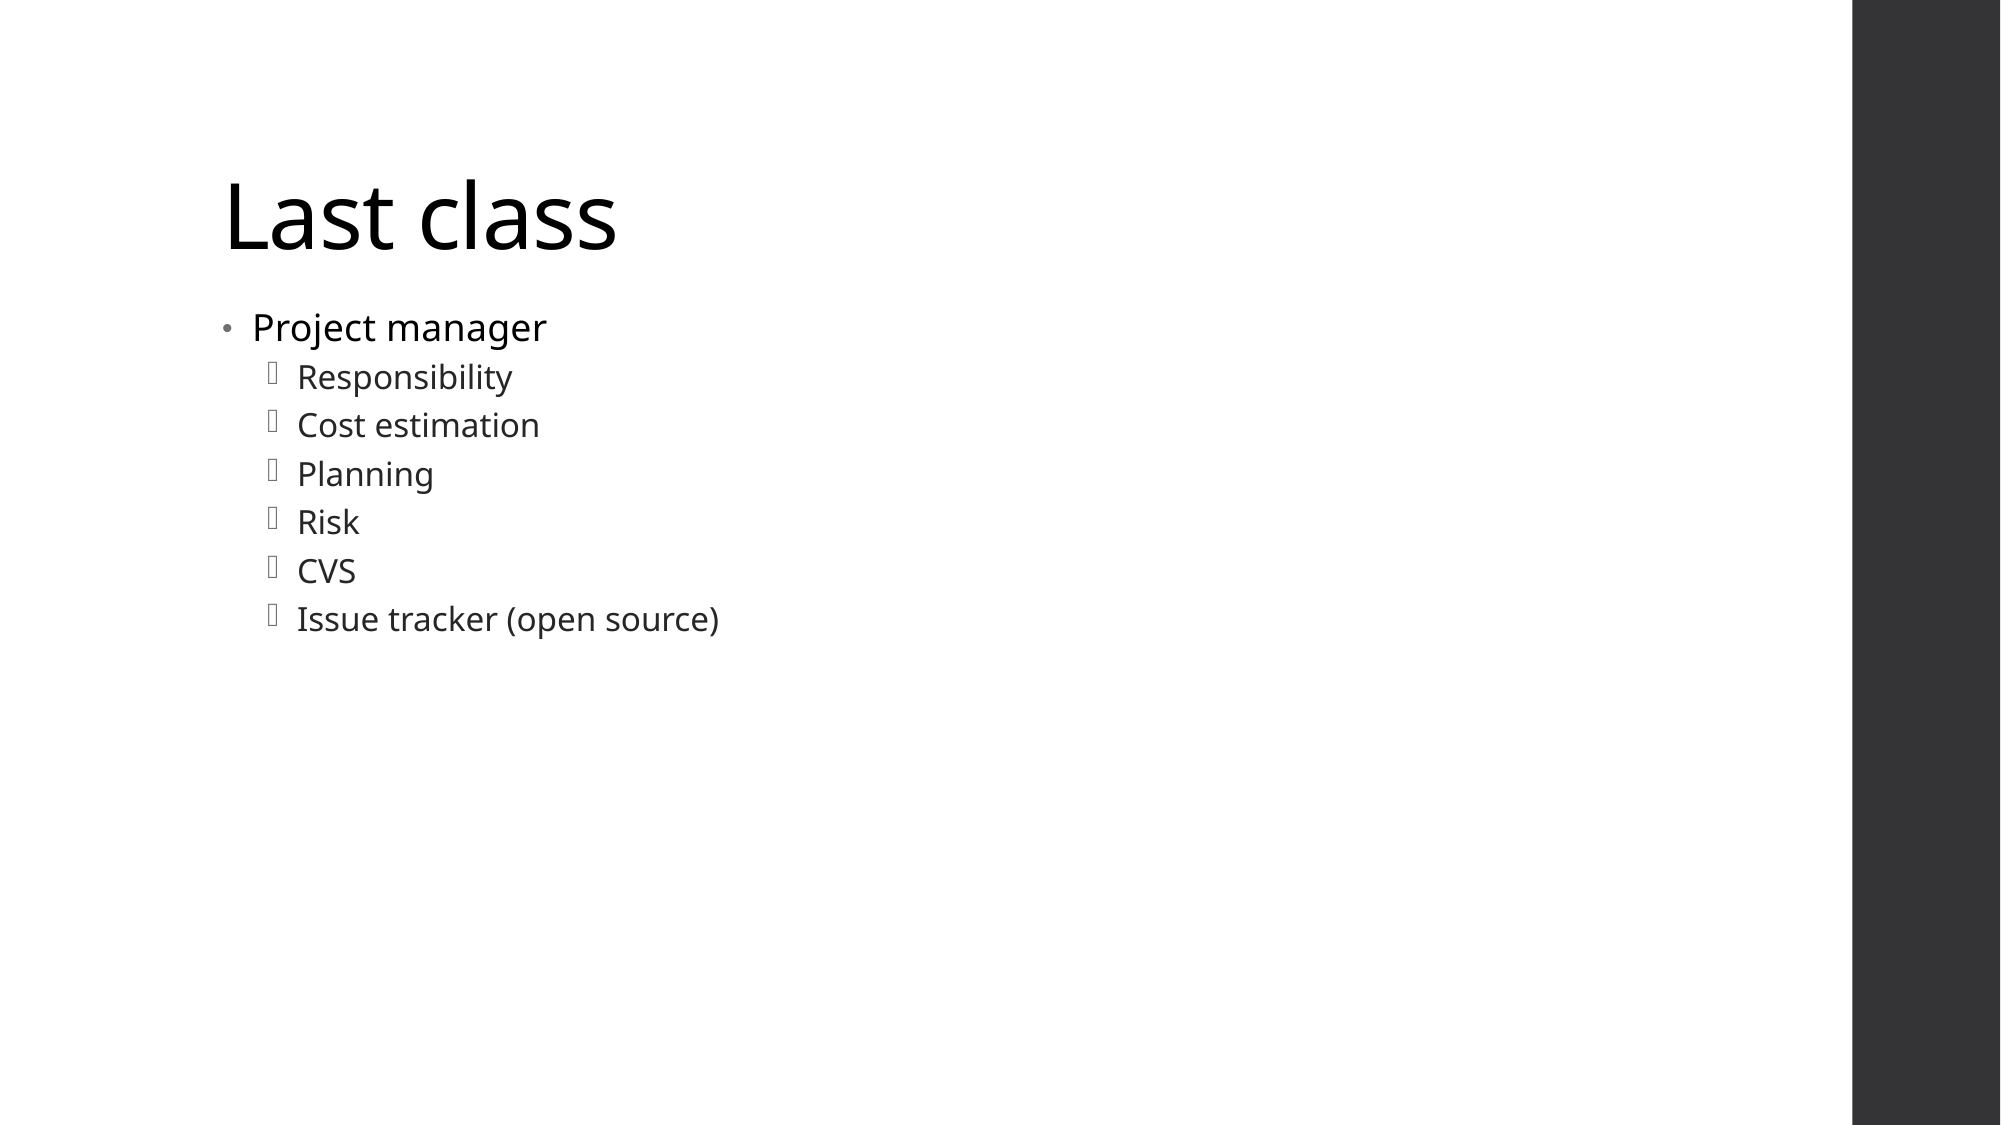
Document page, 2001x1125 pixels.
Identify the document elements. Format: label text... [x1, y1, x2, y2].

list Project manager Responsibility Cost estimation Planning Risk CVS Issue tracker (open source) [206, 299, 1617, 1014]
title Last class [206, 60, 1797, 278]
